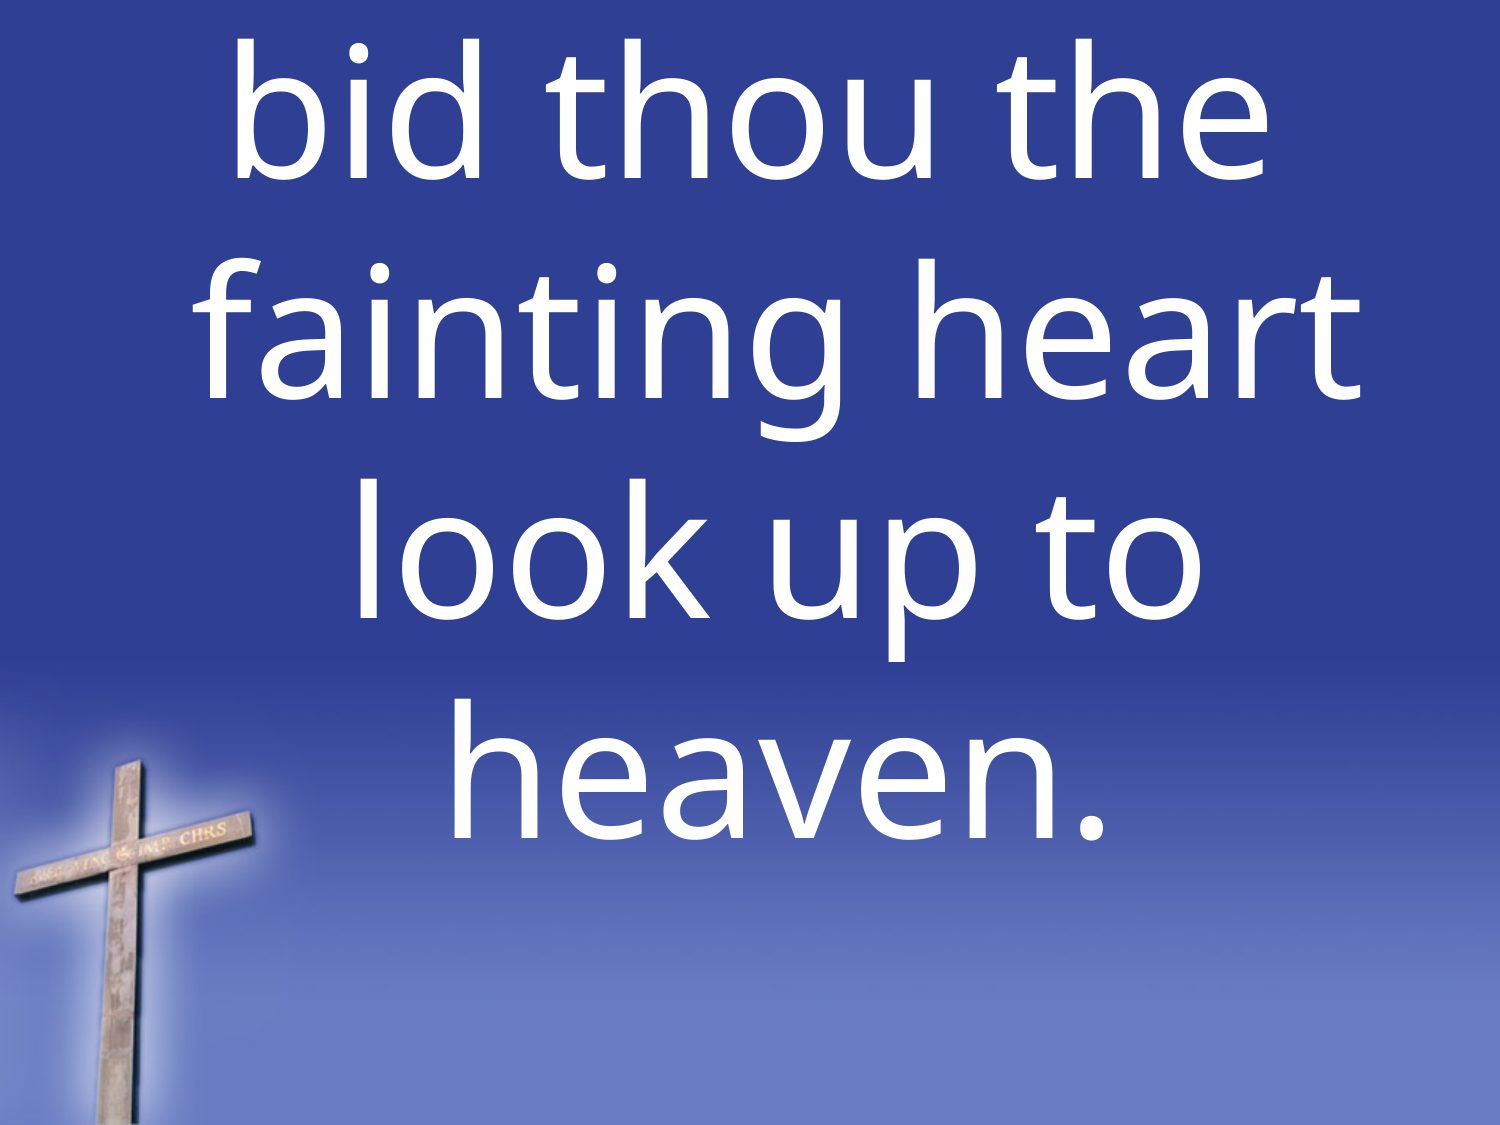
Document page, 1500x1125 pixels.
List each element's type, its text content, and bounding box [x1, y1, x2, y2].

list bid thou the fainting heart look up to heaven. [0, 0, 1500, 1125]
